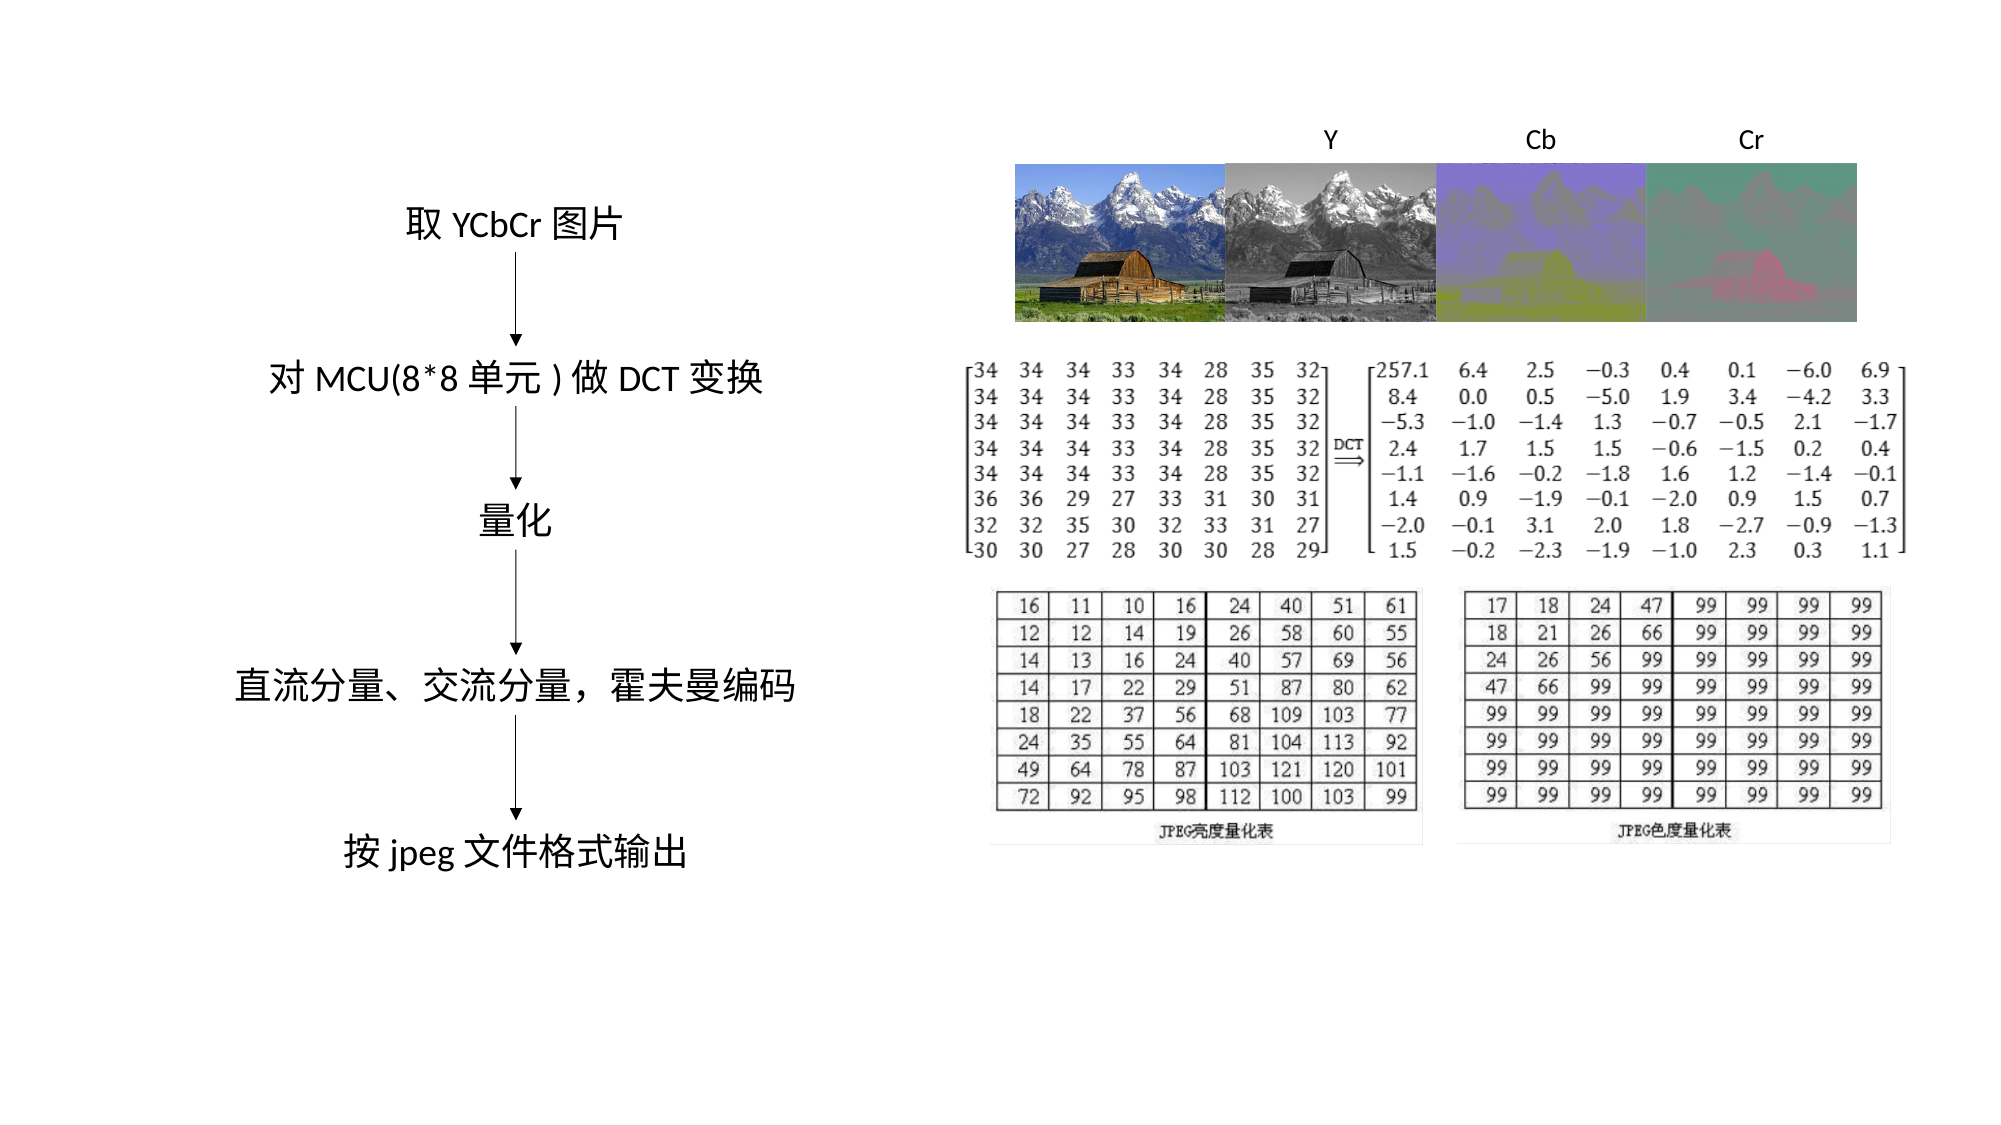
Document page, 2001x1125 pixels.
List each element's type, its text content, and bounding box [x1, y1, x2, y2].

text_box 取YCbCr图片 [391, 192, 641, 252]
text_box 量化 [463, 489, 569, 550]
text_box 直流分量、交流分量，霍夫曼编码 [219, 655, 813, 715]
text_box 对MCU(8*8单元)做DCT变换 [253, 346, 779, 407]
picture [961, 356, 1911, 567]
text_box 按jpeg文件格式输出 [328, 820, 704, 881]
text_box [1015, 113, 1857, 322]
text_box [990, 586, 1892, 846]
